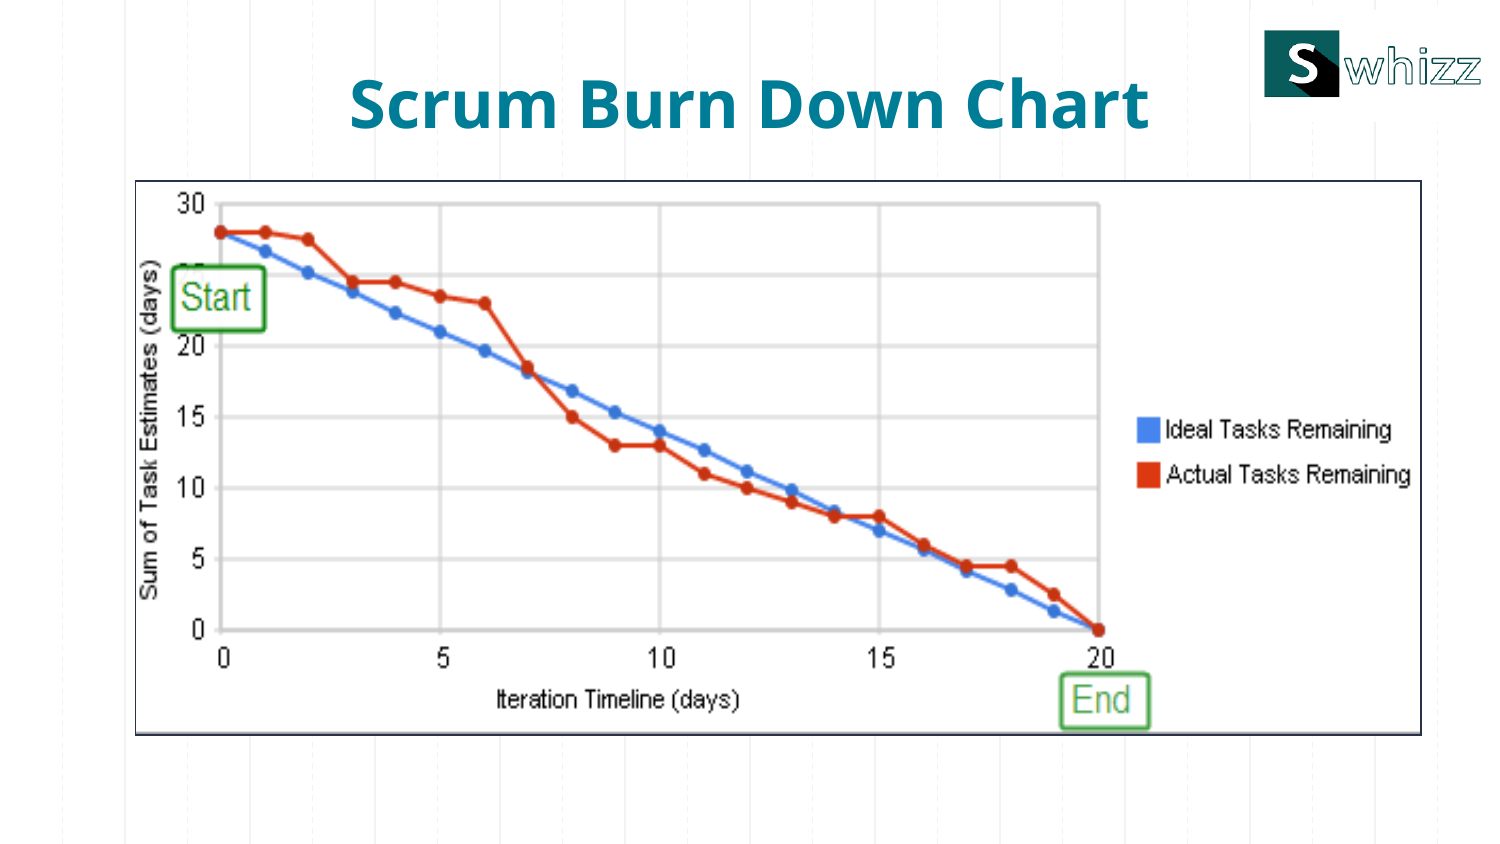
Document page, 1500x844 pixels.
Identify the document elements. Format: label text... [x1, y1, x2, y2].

picture [136, 181, 1421, 735]
title Scrum Burn Down Chart [51, 46, 1449, 147]
picture [1250, 10, 1498, 122]
